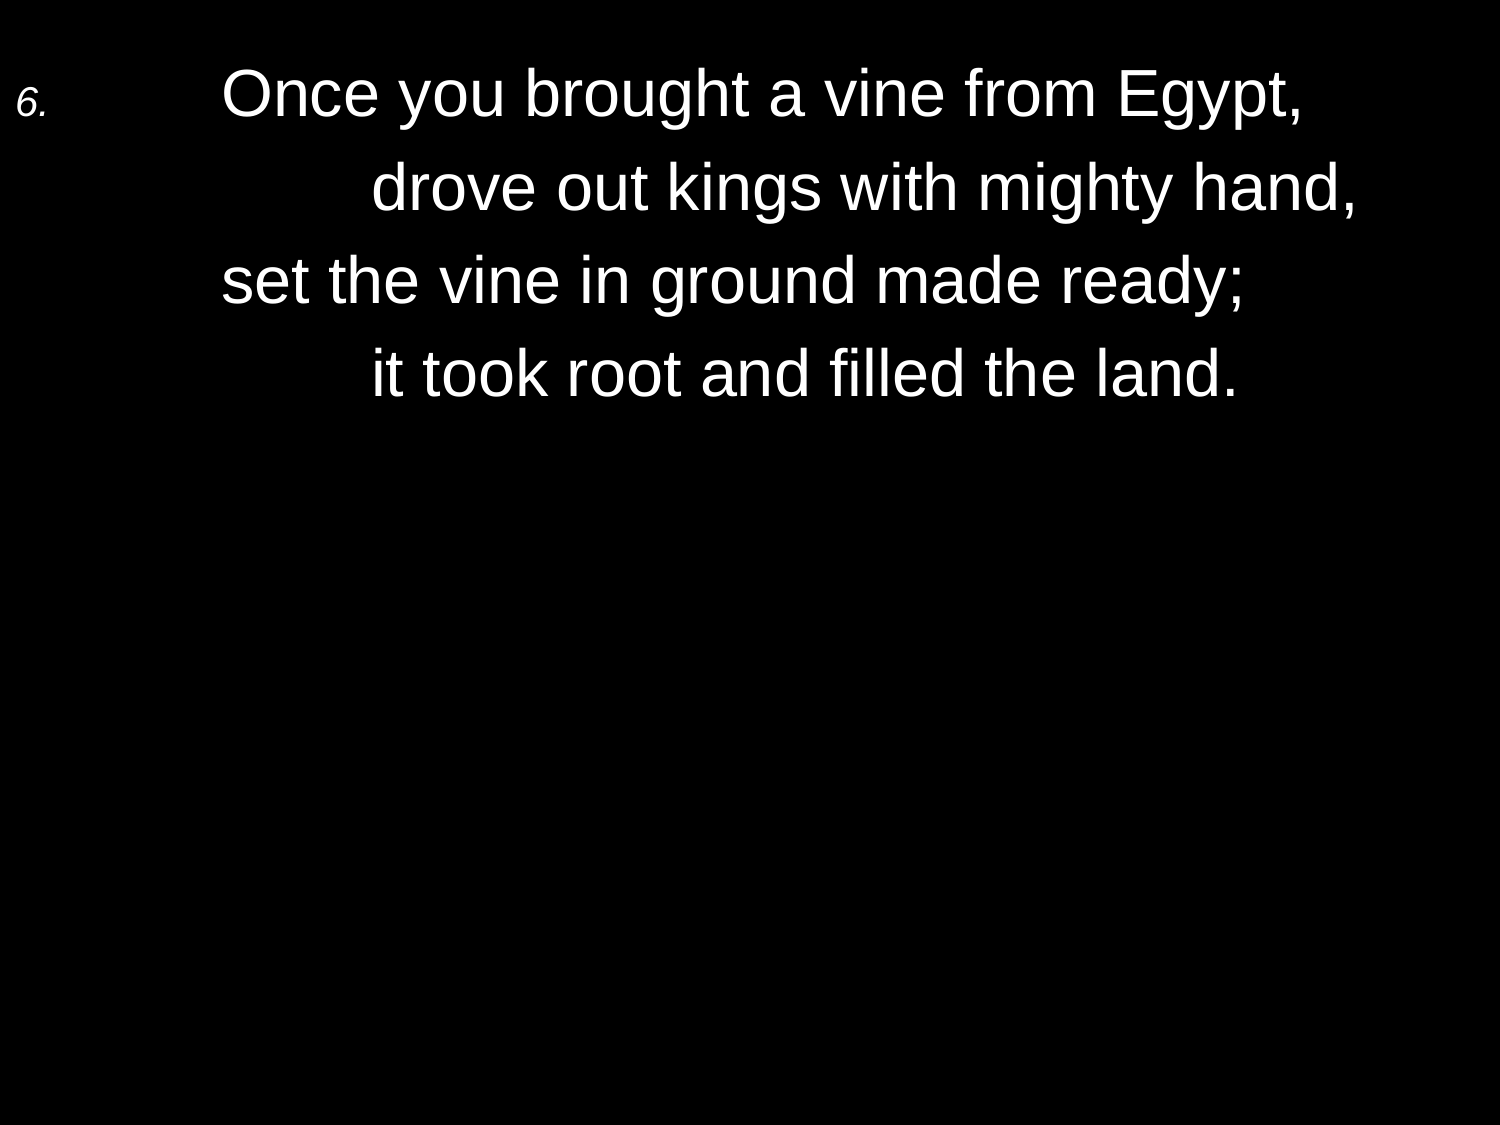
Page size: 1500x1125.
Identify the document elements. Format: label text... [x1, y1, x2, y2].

list 6. Once you brought a vine from Egypt, drove out kings with mighty hand, set the vine in ground made ready; it took root and filled the land. [0, 42, 1500, 1047]
